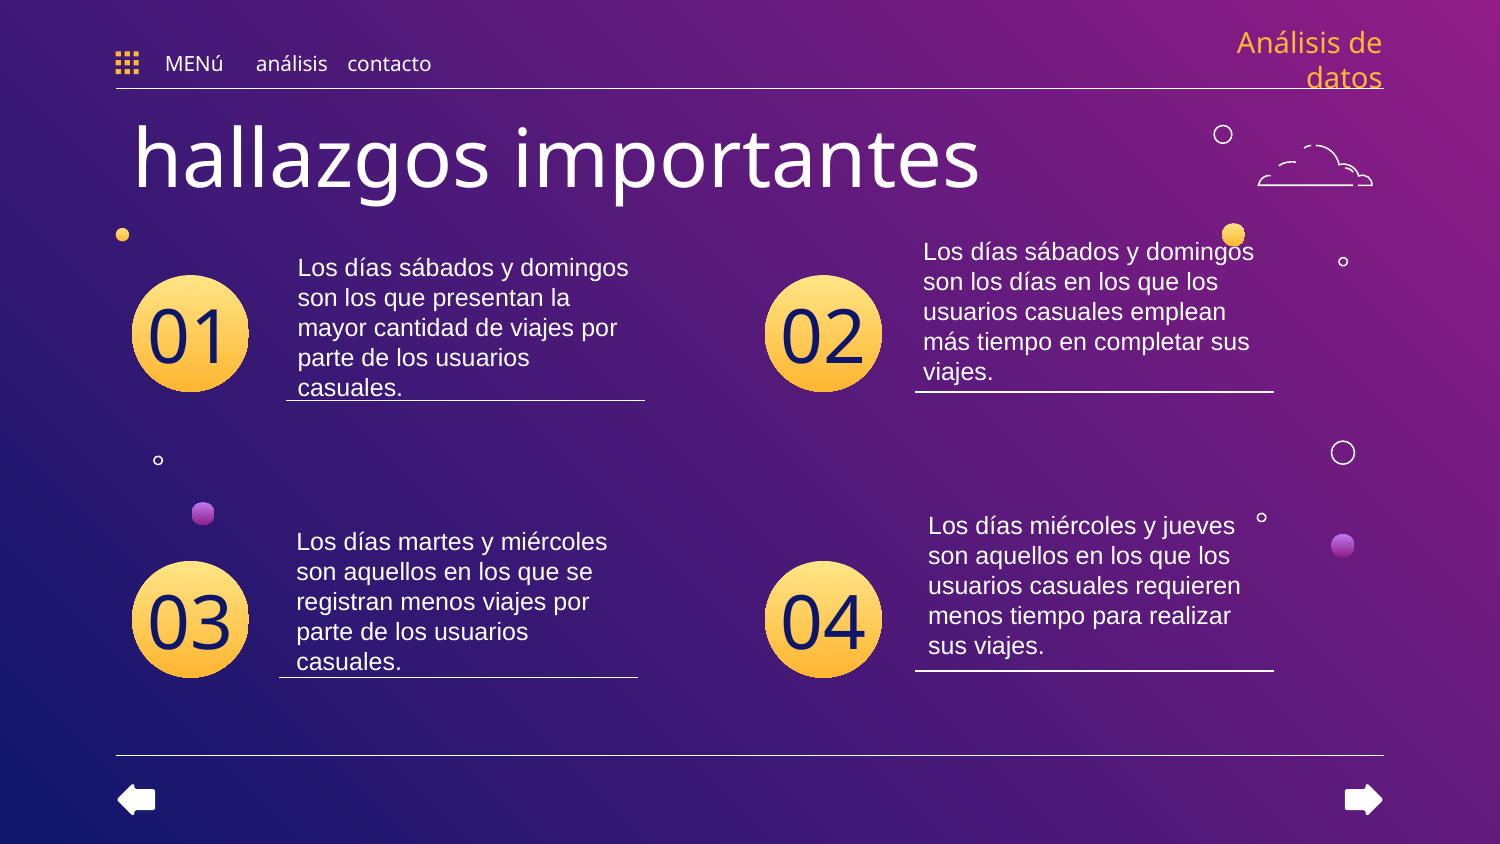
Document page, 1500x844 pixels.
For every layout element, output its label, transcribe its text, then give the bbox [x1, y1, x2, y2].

text_box [772, 362, 875, 392]
title 03 [132, 590, 249, 648]
subtitle Los días sábados y domingos son los días en los que los usuarios casuales emplean más tiempo en completar sus viajes. [908, 220, 1274, 313]
text_box [191, 502, 215, 526]
title hallazgos importantes [117, 90, 1383, 191]
text_box [117, 784, 156, 816]
text_box contacto [346, 45, 433, 81]
text_box [772, 648, 875, 678]
title 04 [765, 590, 882, 648]
text_box [139, 362, 242, 392]
text_box [1344, 784, 1383, 816]
text_box [140, 275, 242, 304]
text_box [115, 50, 139, 75]
subtitle Los días miércoles y jueves son aquellos en los que los usuarios casuales requieren menos tiempo para realizar sus viajes. [913, 494, 1279, 679]
text_box [1331, 533, 1355, 557]
text_box MENú [151, 45, 237, 81]
text_box [109, 45, 145, 81]
text_box [772, 275, 874, 304]
subtitle Los días martes y miércoles son aquellos en los que se registran menos viajes por parte de los usuarios casuales. [281, 510, 648, 671]
text_box Análisis de datos [1158, 34, 1383, 85]
subtitle Los días sábados y domingos son los que presentan la mayor cantidad de viajes por parte de los usuarios casuales. [282, 236, 649, 386]
text_box [139, 648, 242, 678]
text_box [1222, 223, 1246, 247]
title 02 [765, 304, 882, 362]
text_box [772, 560, 875, 590]
text_box [139, 560, 242, 590]
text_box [1258, 145, 1373, 186]
title 01 [132, 304, 249, 362]
text_box análisis [248, 45, 335, 81]
text_box [115, 228, 130, 242]
